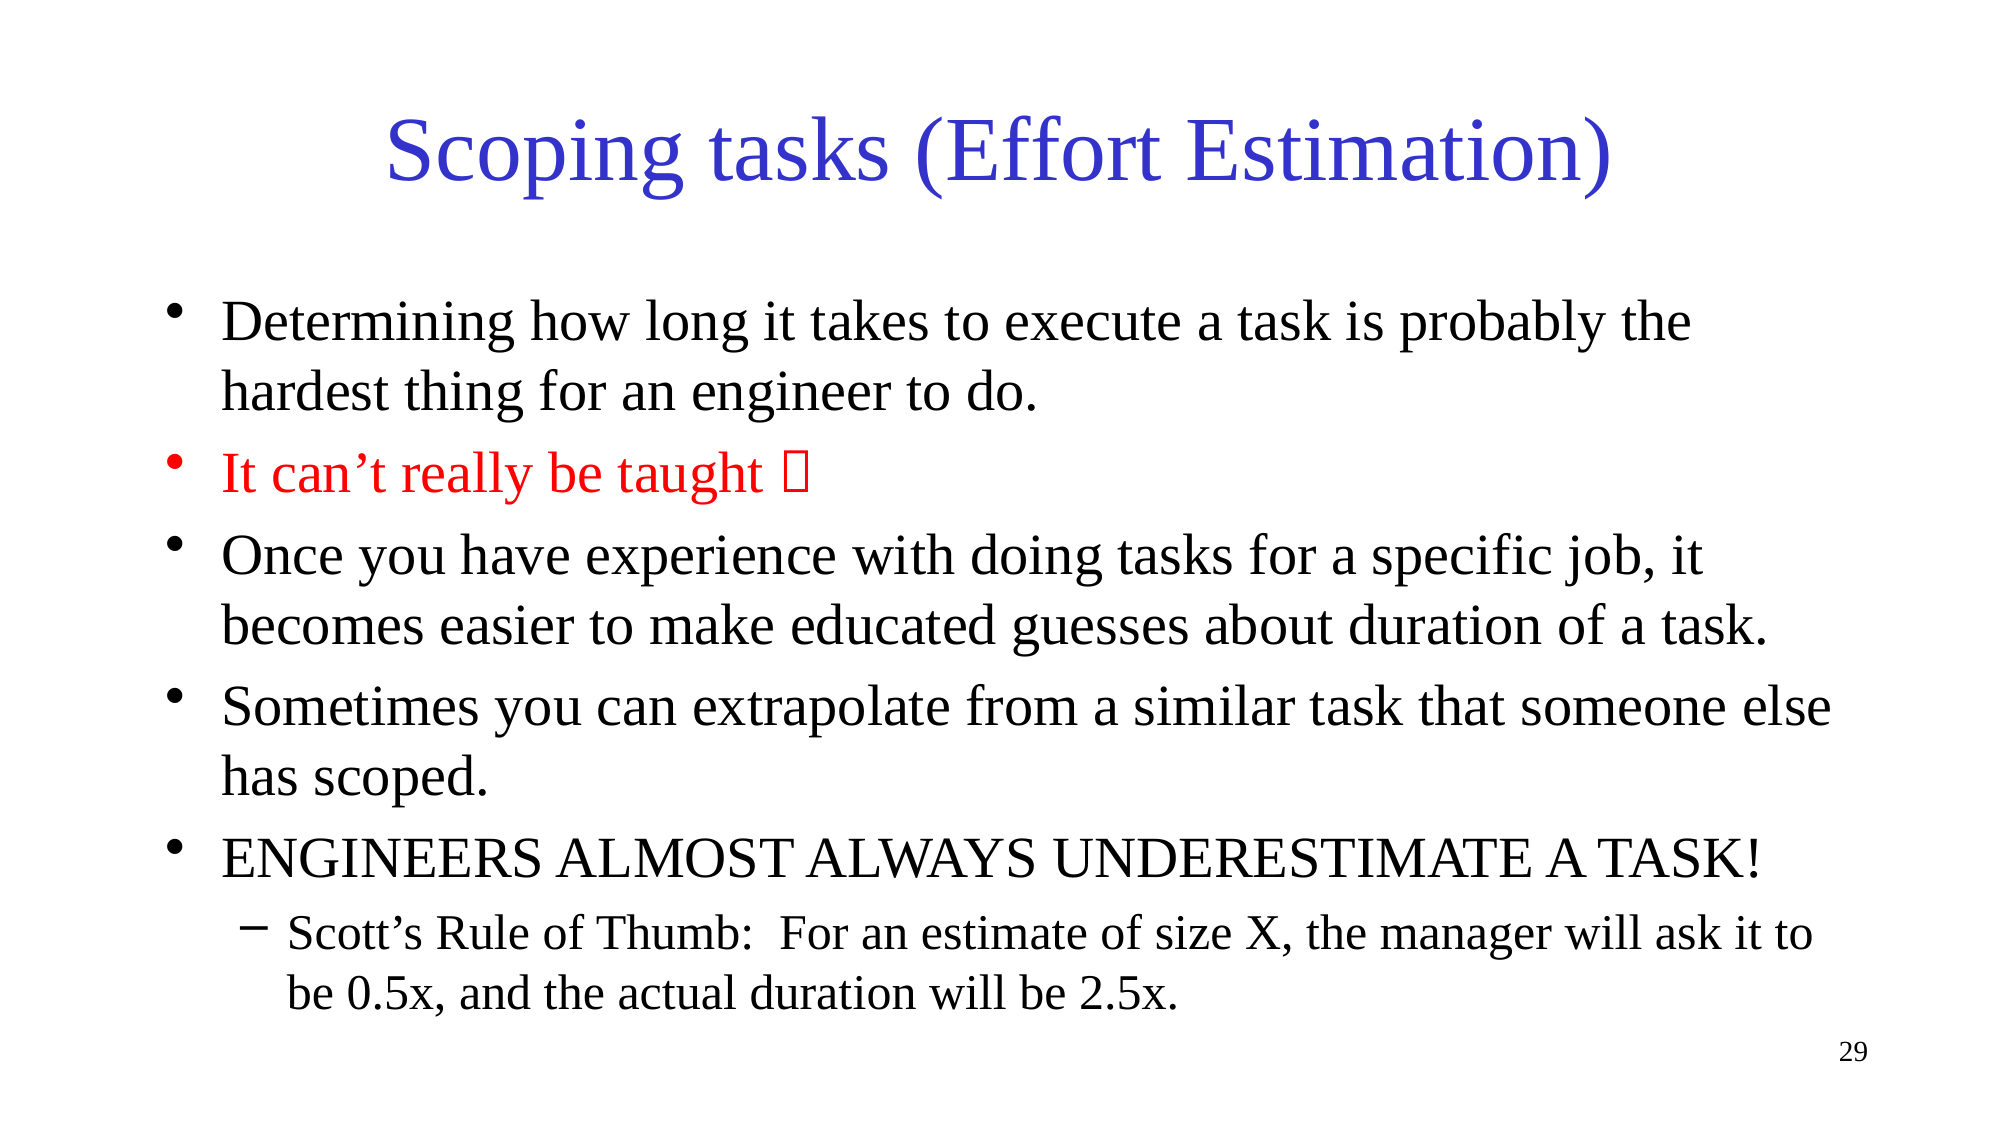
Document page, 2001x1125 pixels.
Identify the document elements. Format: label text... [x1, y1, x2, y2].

title Scoping tasks (Effort Estimation) [150, 50, 1850, 238]
list Determining how long it takes to execute a task is probably the hardest thing for an engineer to do. It can’t really be taught  Once you have experience with doing tasks for a specific job, it becomes easier to make educated guesses about duration of a task. Sometimes you can extrapolate from a similar task that someone else has scoped. ENGINEERS ALMOST ALWAYS UNDERESTIMATE A TASK! Scott’s Rule of Thumb: For an estimate of size X, the manager will ask it to be 0.5x, and the actual duration will be 2.5x. [150, 275, 1850, 1000]
